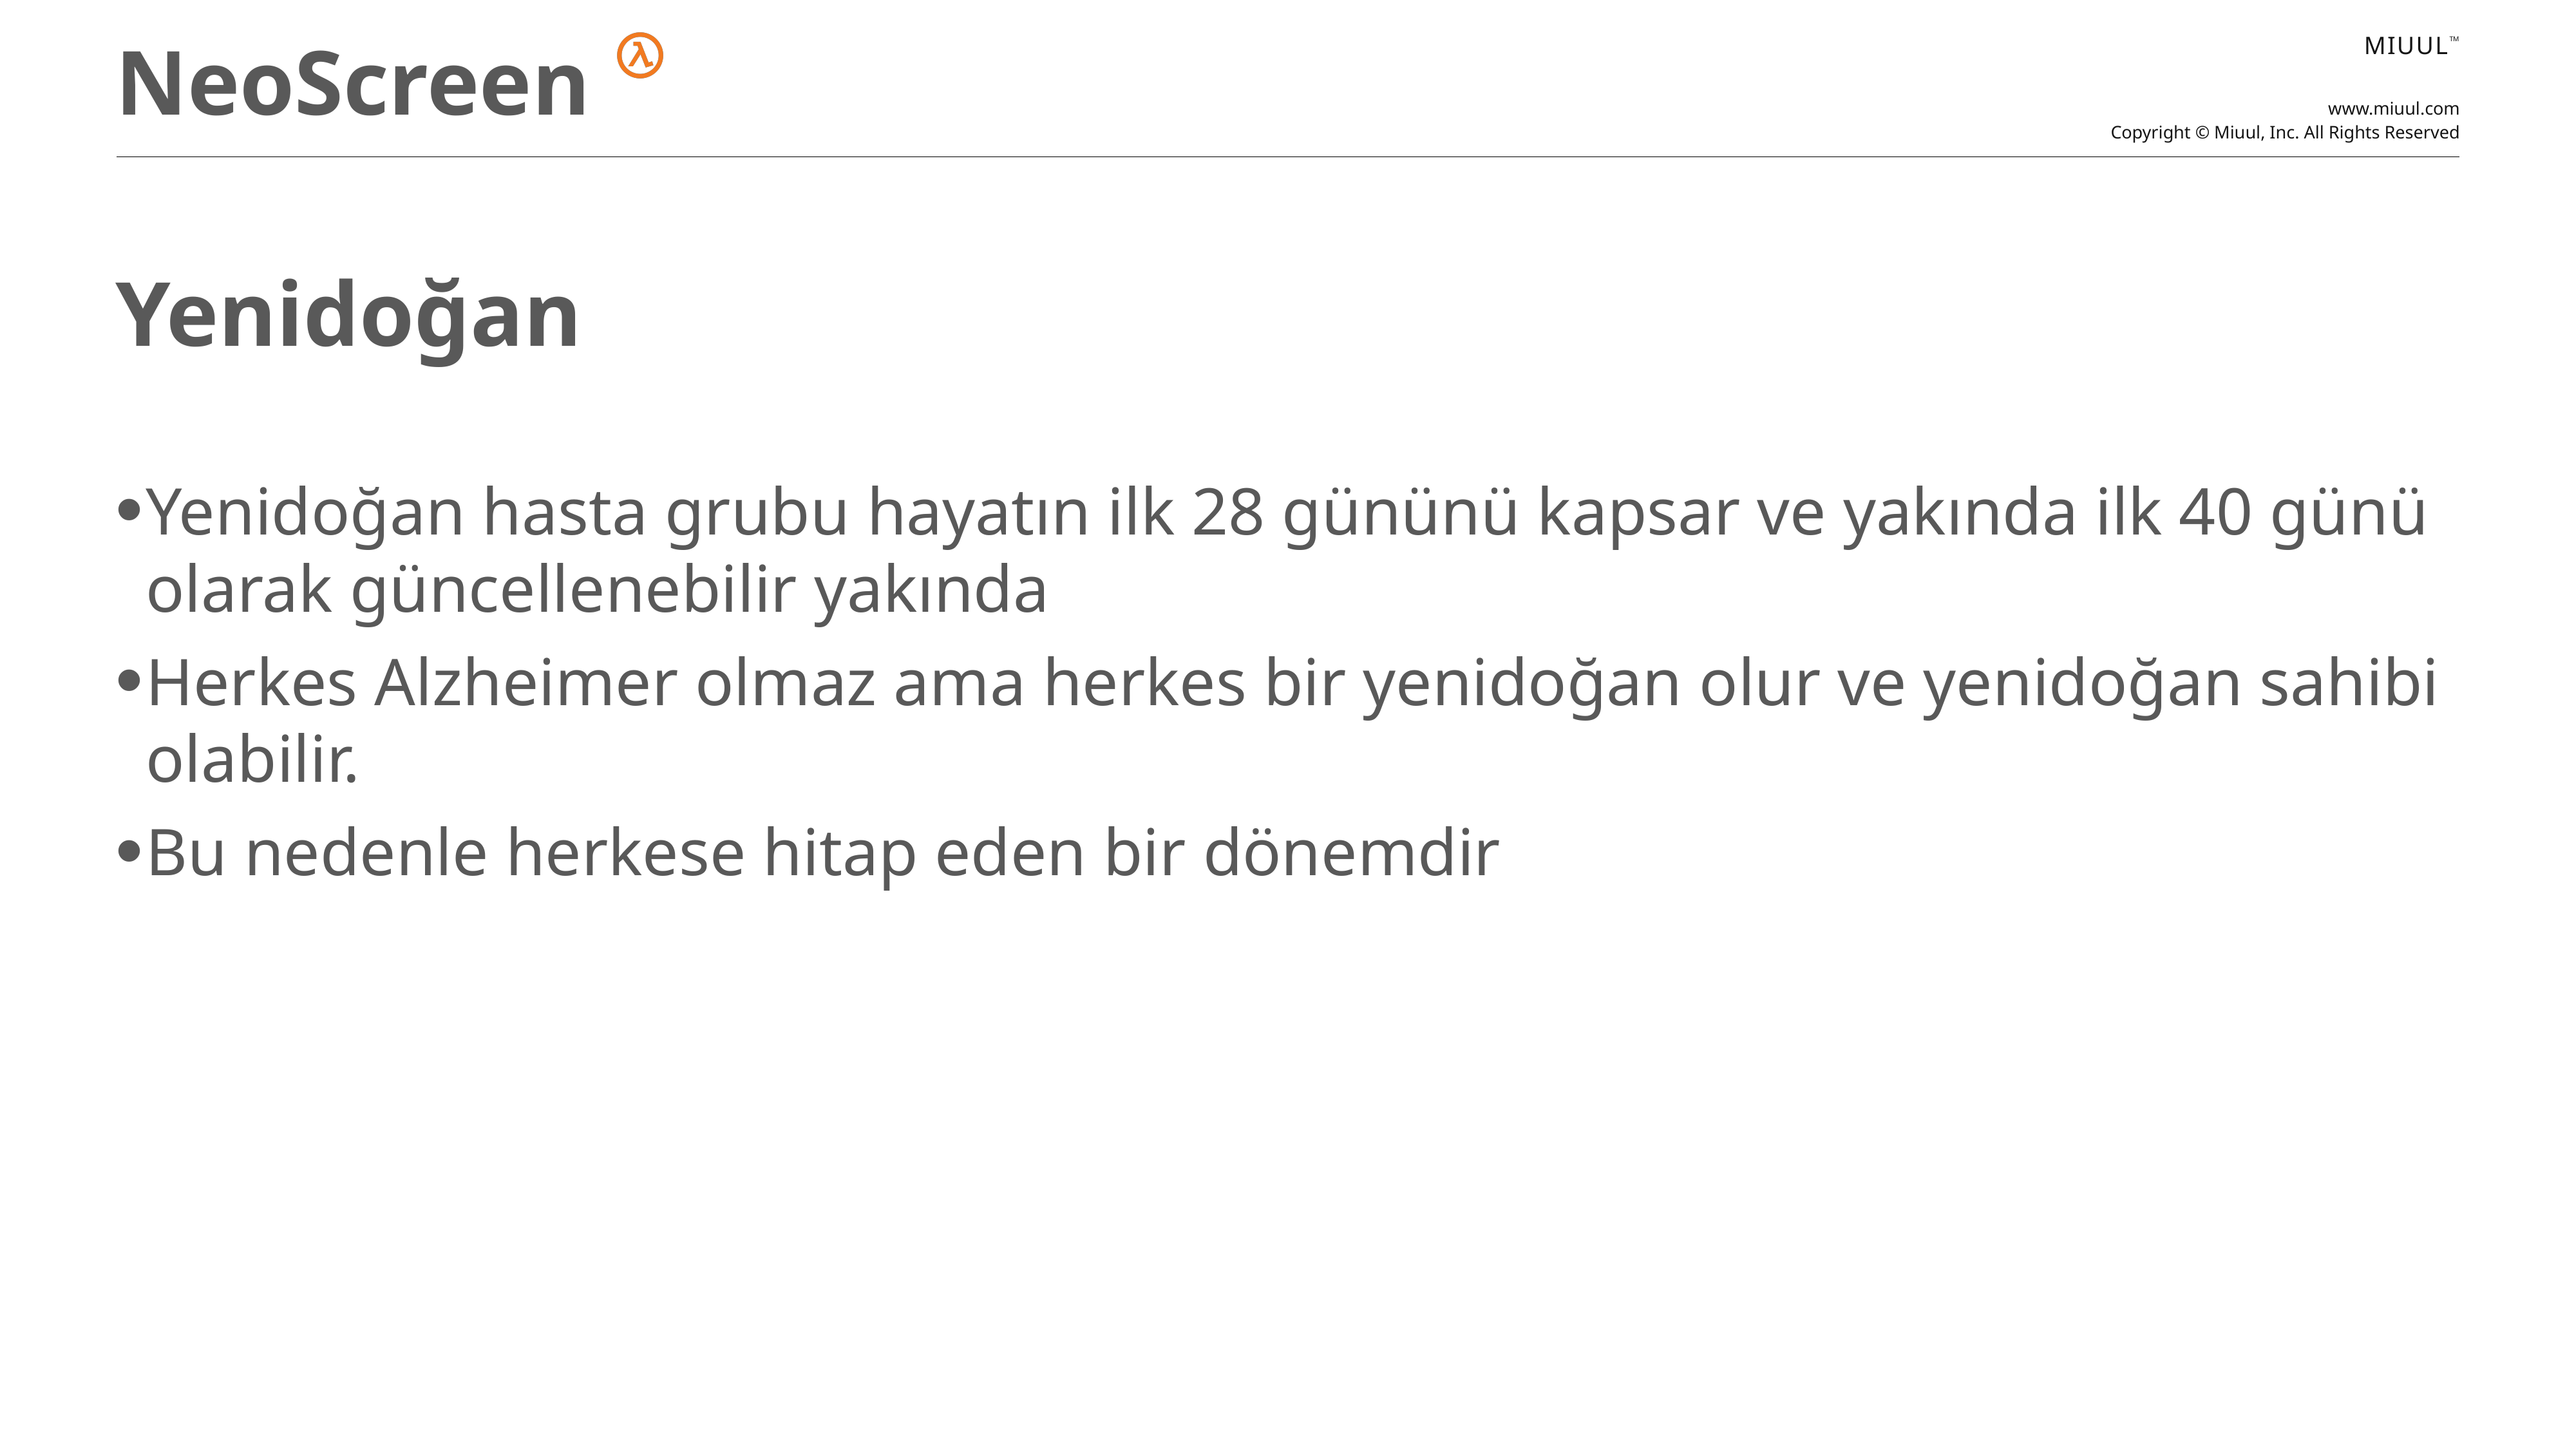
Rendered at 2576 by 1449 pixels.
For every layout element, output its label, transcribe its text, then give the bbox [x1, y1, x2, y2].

list Yenidoğan Yenidoğan hasta grubu hayatın ilk 28 gününü kapsar ve yakında ilk 40 günü olarak güncellenebilir yakında Herkes Alzheimer olmaz ama herkes bir yenidoğan olur ve yenidoğan sahibi olabilir. Bu nedenle herkese hitap eden bir dönemdir [111, 252, 2459, 1347]
list NeoScreen [111, 17, 1771, 142]
picture [615, 30, 665, 80]
